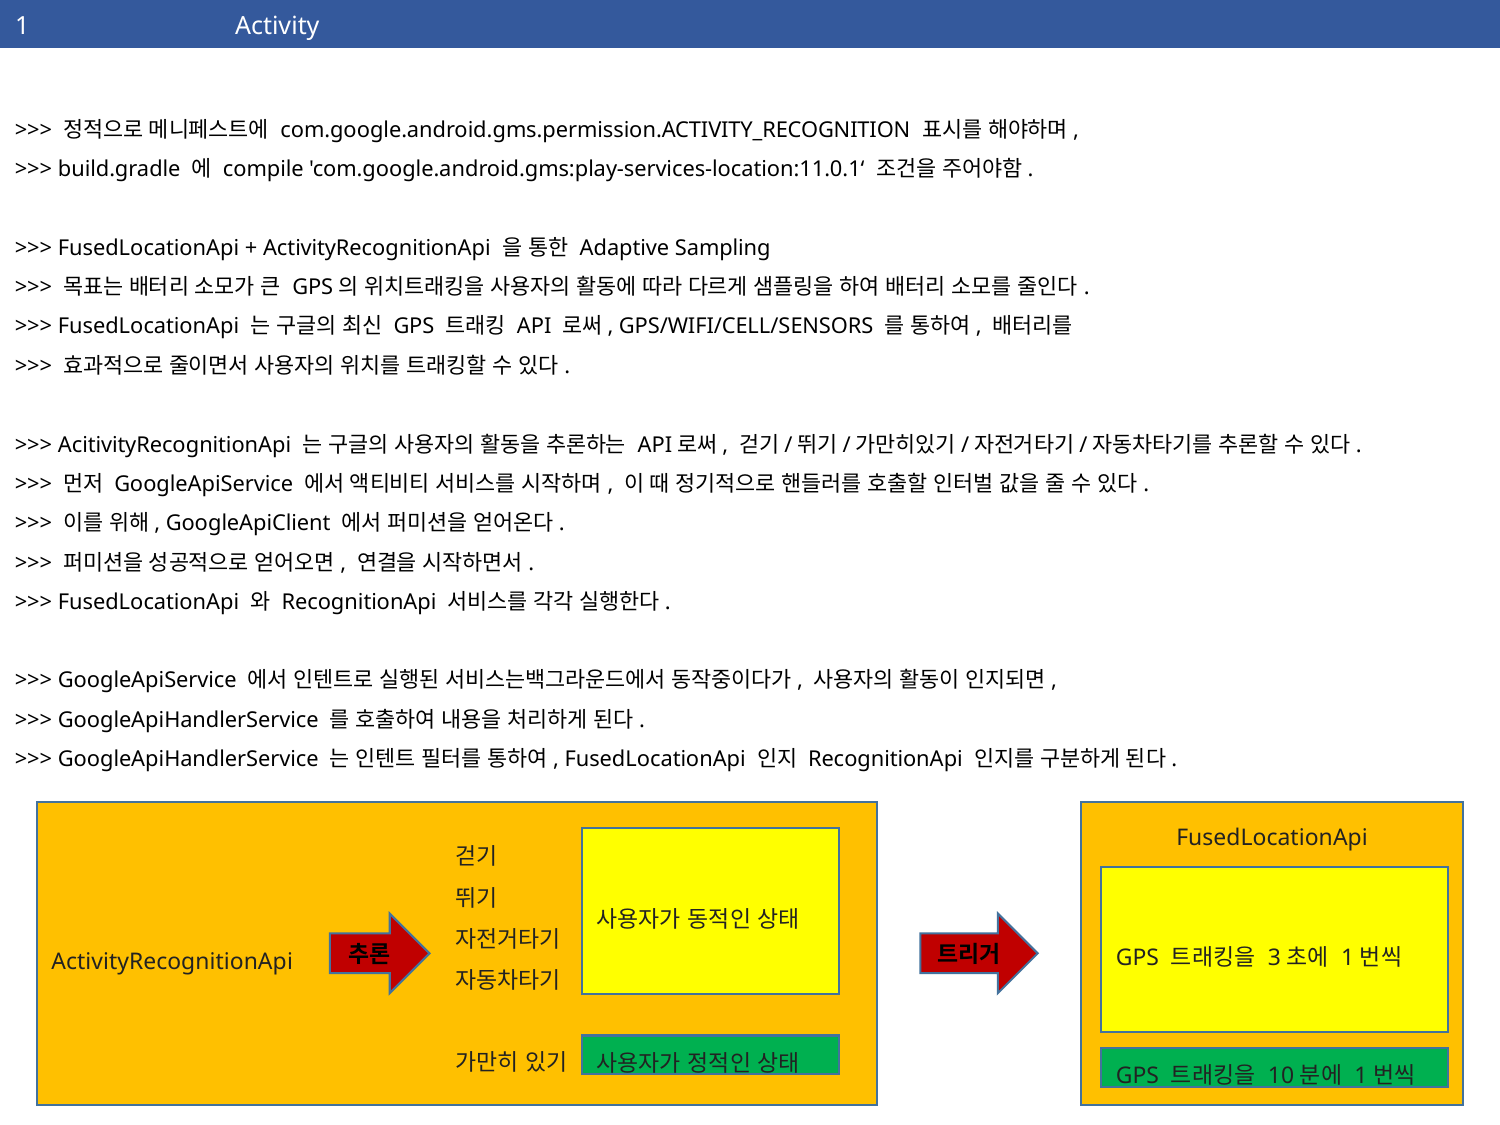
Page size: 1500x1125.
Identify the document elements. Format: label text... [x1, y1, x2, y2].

text_box >>> 정적으로 메니페스트에 com.google.android.gms.permission.ACTIVITY_RECOGNITION 표시를 해야하며, >>> build.gradle 에 compile 'com.google.android.gms:play-services-location:11.0.1‘ 조건을 주어야함. >>> FusedLocationApi + ActivityRecognitionApi 을 통한 Adaptive Sampling >>> 목표는 배터리 소모가 큰 GPS의 위치트래킹을 사용자의 활동에 따라 다르게 샘플링을 하여 배터리 소모를 줄인다. >>> FusedLocationApi 는 구글의 최신 GPS 트래킹 API 로써, GPS/WIFI/CELL/SENSORS 를 통하여, 배터리를 >>> 효과적으로 줄이면서 사용자의 위치를 트래킹할 수 있다. >>> AcitivityRecognitionApi 는 구글의 사용자의 활동을 추론하는 API로써, 걷기/뛰기/가만히있기/자전거타기/자동차타기를 추론할 수 있다. >>> 먼저 GoogleApiService 에서 액티비티 서비스를 시작하며, 이 때 정기적으로 핸들러를 호출할 인터벌 값을 줄 수 있다. >>> 이를 위해, GoogleApiClient 에서 퍼미션을 얻어온다. >>> 퍼미션을 성공적으로 얻어오면, 연결을 시작하면서. >>> FusedLocationApi 와 RecognitionApi 서비스를 각각 실행한다. >>> GoogleApiService 에서 인텐트로 실행된 서비스는백그라운드에서 동작중이다가, 사용자의 활동이 인지되면, >>> GoogleApiHandlerService 를 호출하여 내용을 처리하게 된다. >>> GoogleApiHandlerService 는 인텐트 필터를 통하여, FusedLocationApi 인지 RecognitionApi 인지를 구분하게 된다. [0, 108, 1500, 779]
table_header Activity [220, 0, 1500, 48]
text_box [36, 801, 1464, 1105]
table_header 1 [0, 0, 220, 48]
